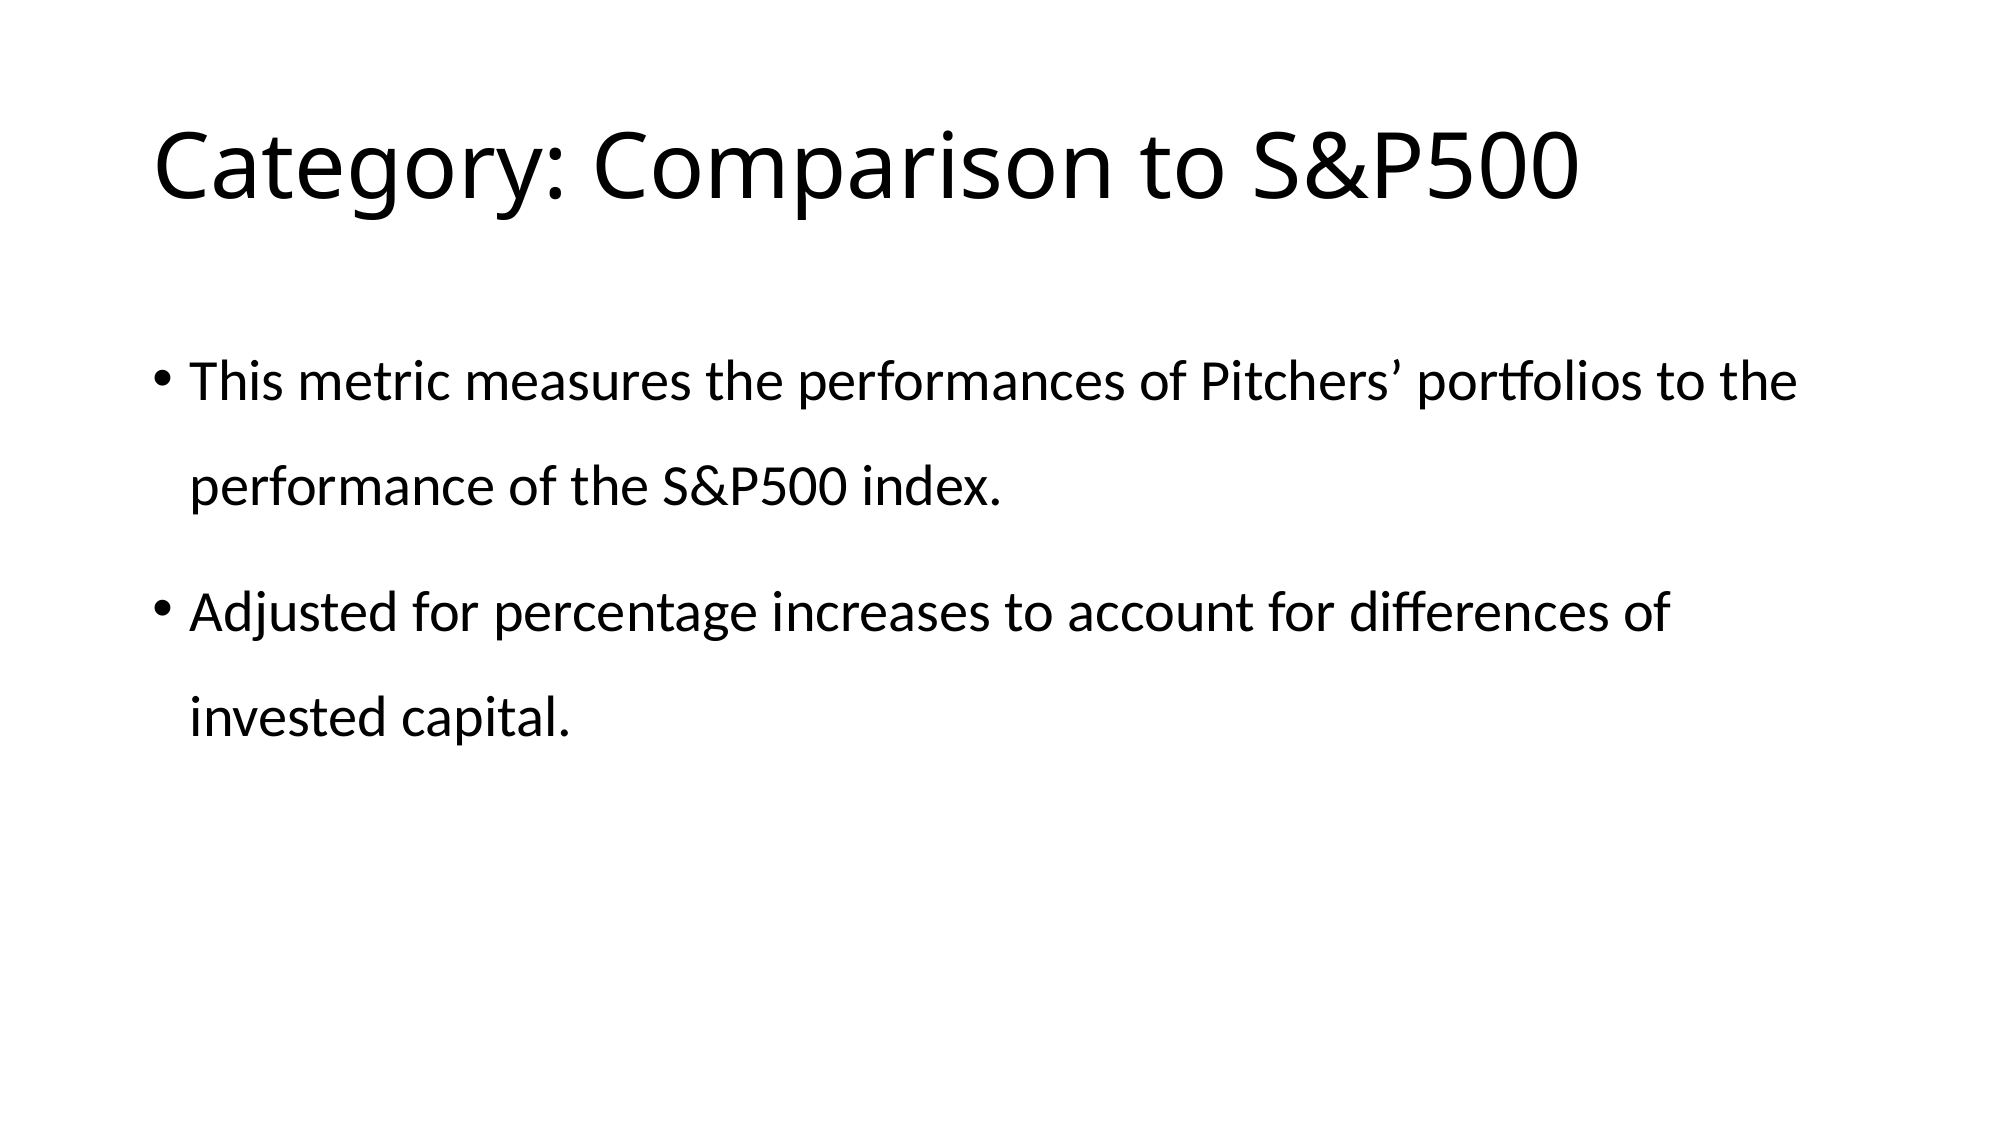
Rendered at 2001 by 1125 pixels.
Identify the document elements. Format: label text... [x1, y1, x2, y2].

title Category: Comparison to S&P500 [137, 59, 1863, 278]
